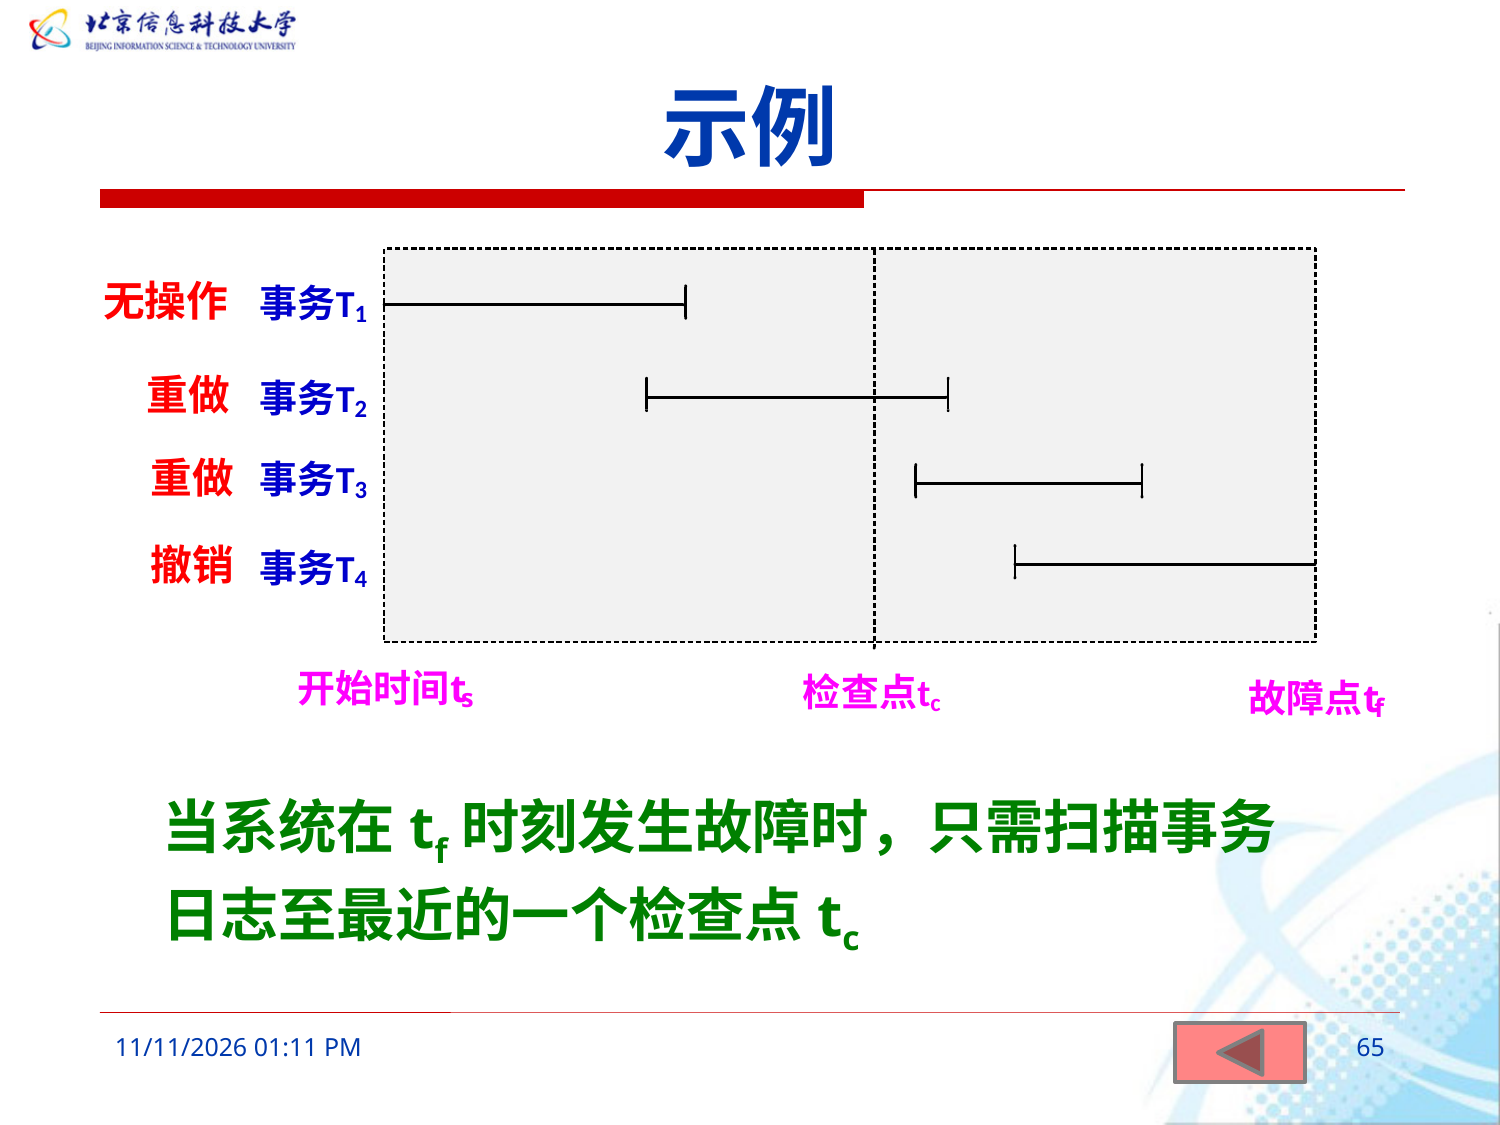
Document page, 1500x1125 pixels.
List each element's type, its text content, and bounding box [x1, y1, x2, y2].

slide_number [99, 1024, 432, 1103]
text_box 重做 [135, 444, 237, 510]
text_box 重做 [131, 361, 237, 427]
title 示例 [93, 49, 1407, 185]
slide_number 65 [1074, 1024, 1401, 1103]
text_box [242, 243, 1424, 740]
text_box 当系统在tf时刻发生故障时，只需扫描事务日志至最近的一个检查点tc [147, 775, 1341, 965]
text_box 无操作 [88, 267, 237, 332]
text_box [1173, 1021, 1307, 1084]
text_box 撤销 [135, 531, 237, 596]
picture [0, 1, 1500, 1125]
